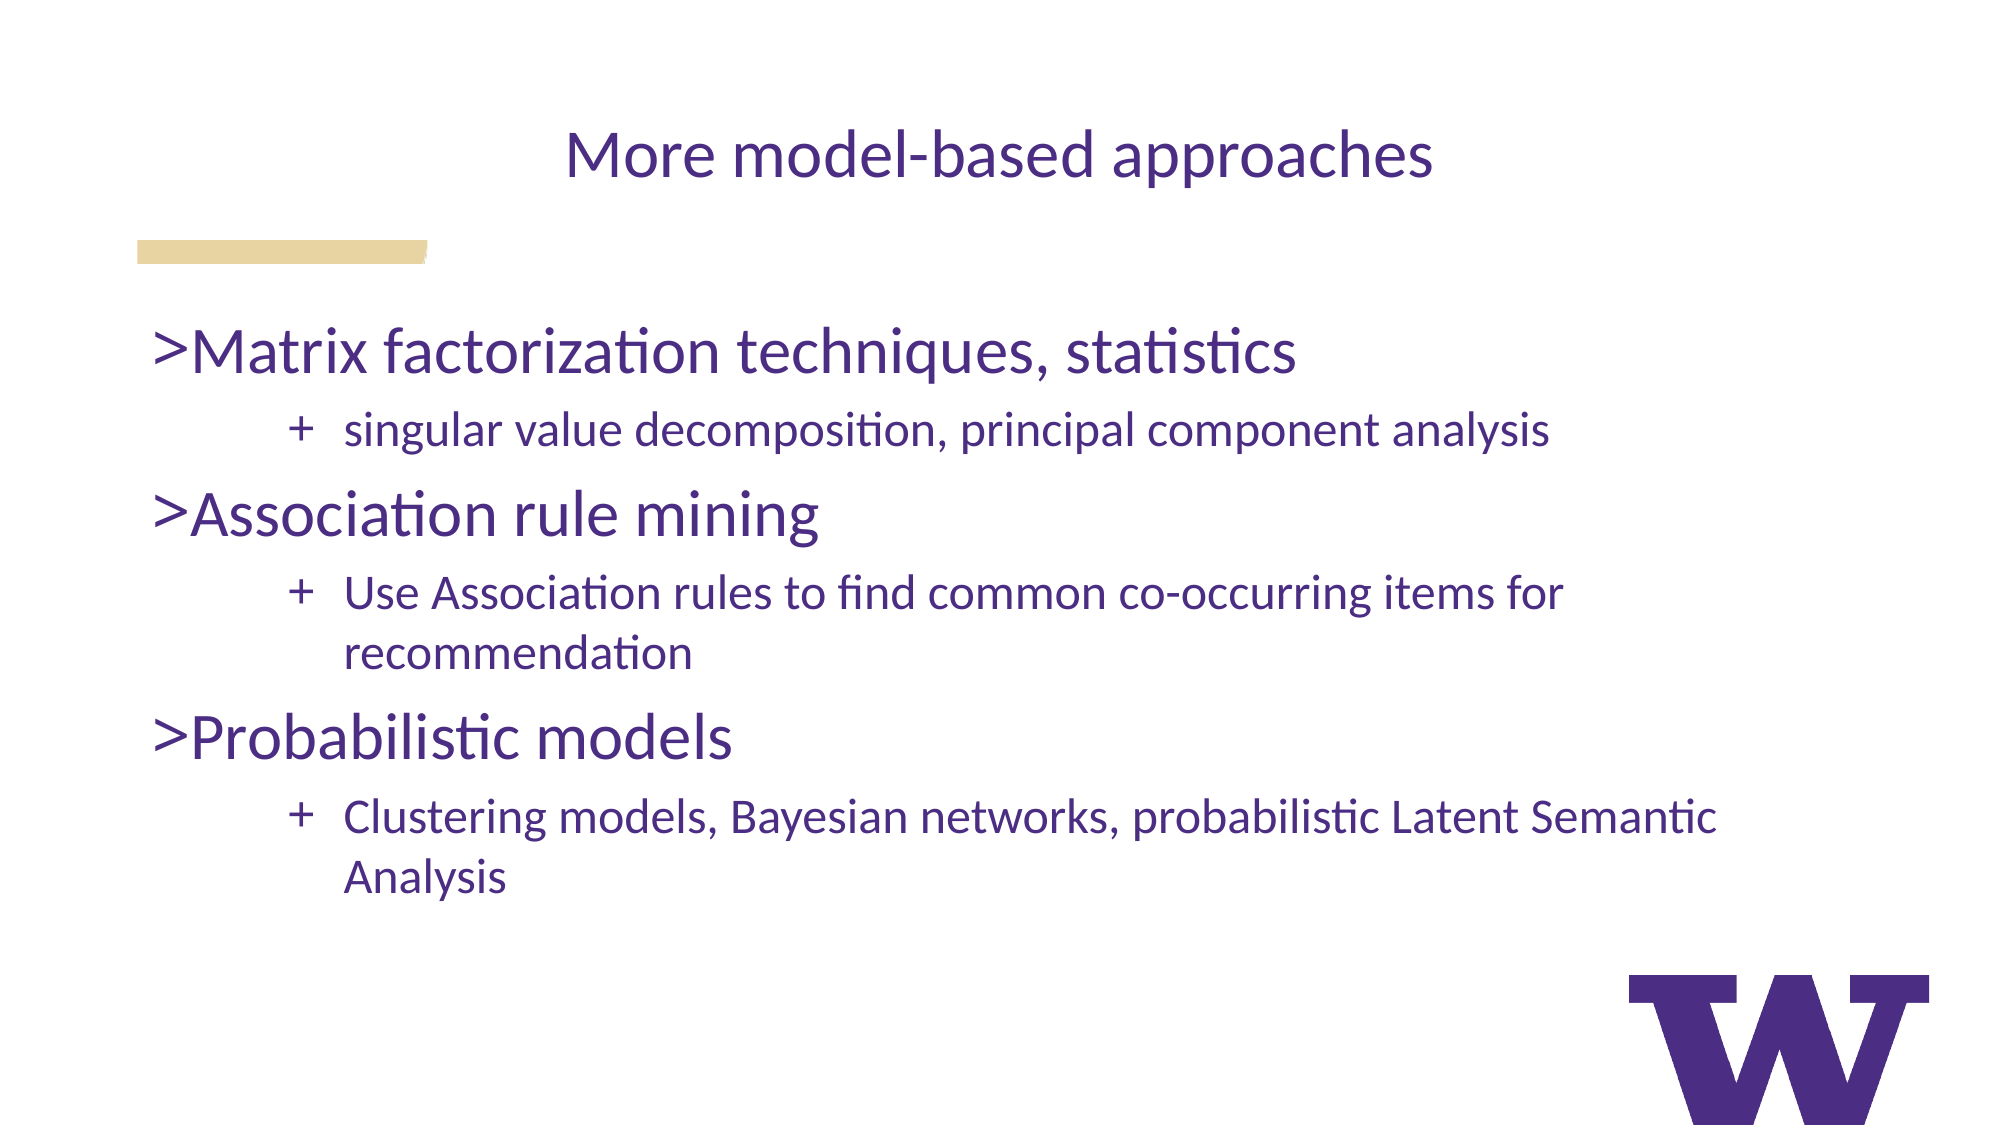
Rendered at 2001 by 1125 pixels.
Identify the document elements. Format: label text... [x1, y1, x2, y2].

picture [1629, 975, 1930, 1125]
list Matrix factorization techniques, statistics singular value decomposition, principal component analysis Association rule mining Use Association rules to find common co-occurring items for recommendation Probabilistic models Clustering models, Bayesian networks, probabilistic Latent Semantic Analysis [137, 299, 1863, 1014]
title More model-based approaches [137, 59, 1863, 240]
